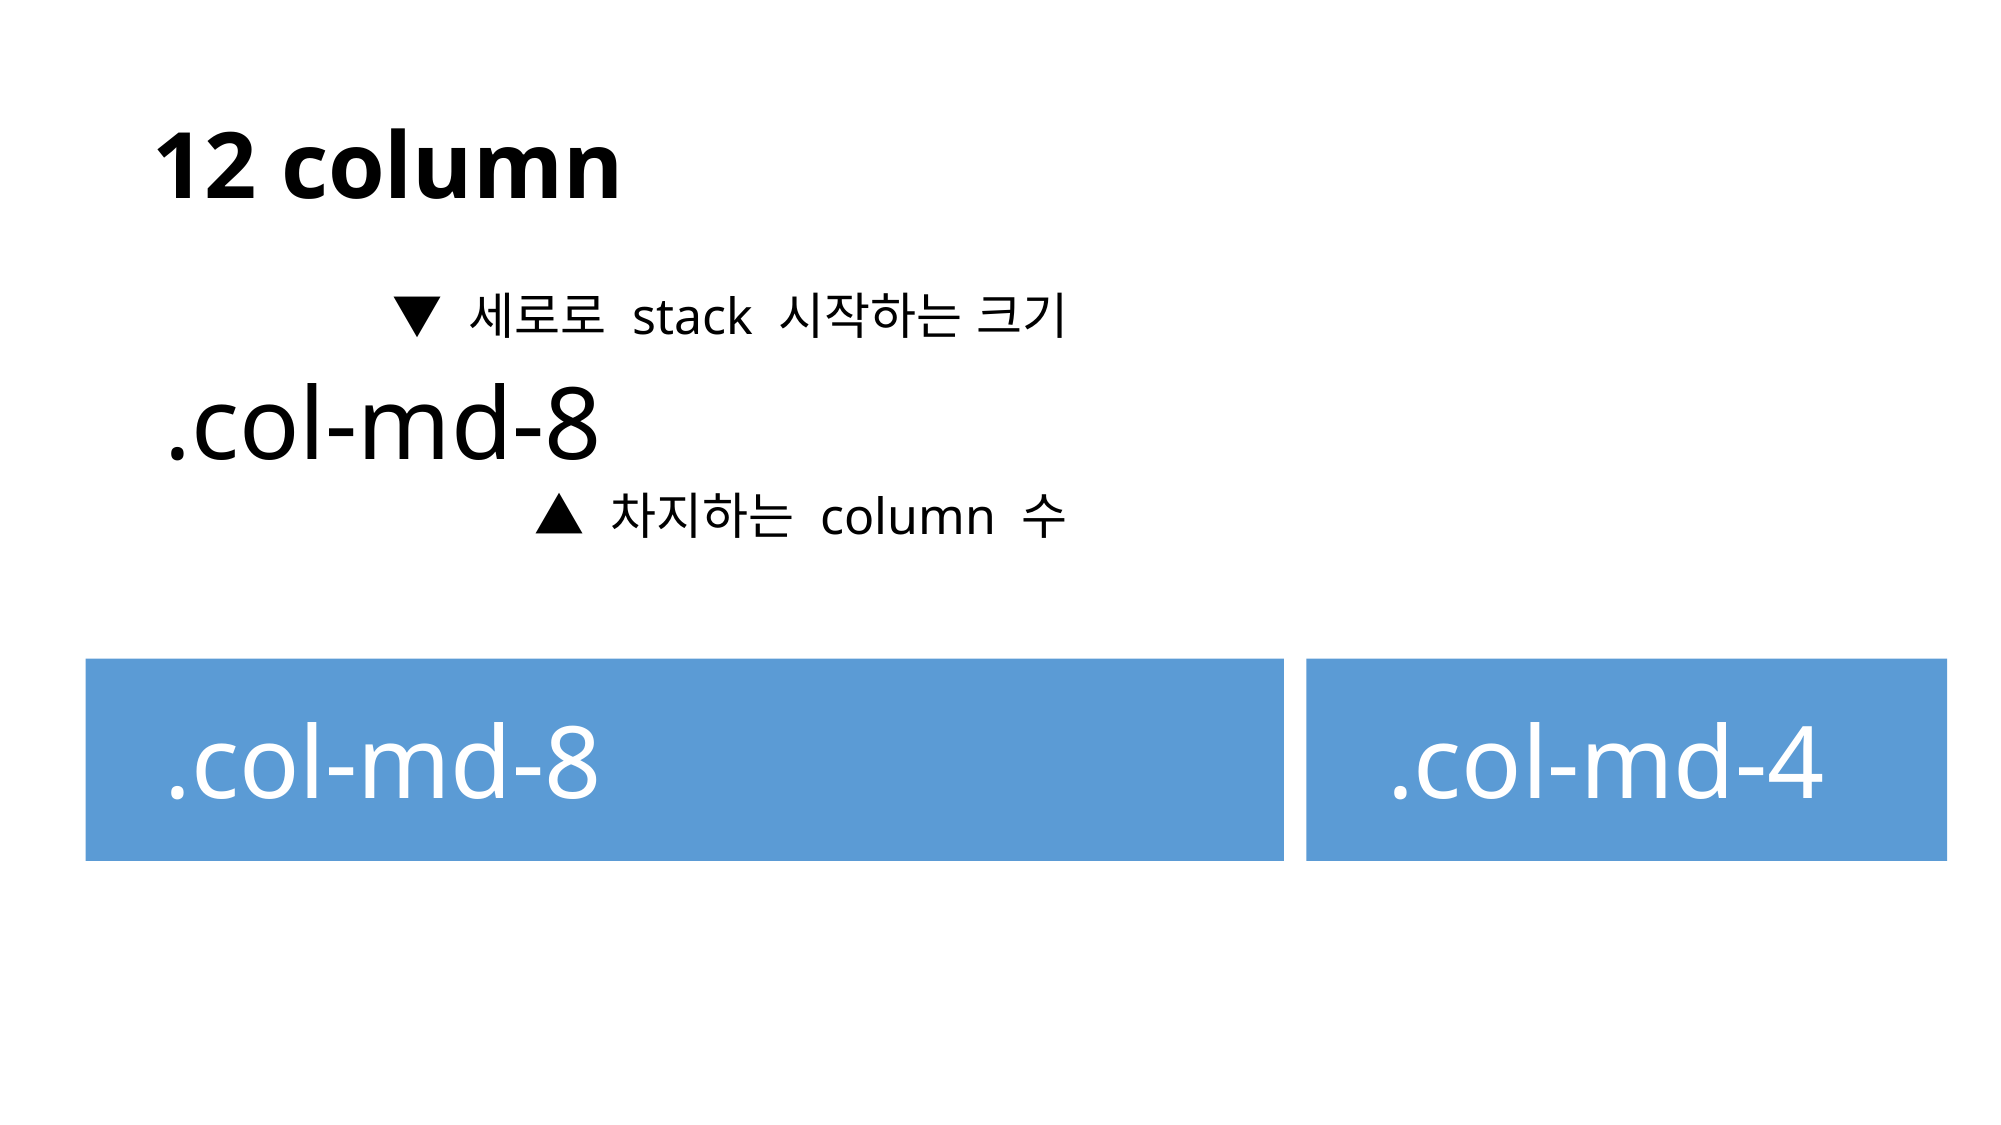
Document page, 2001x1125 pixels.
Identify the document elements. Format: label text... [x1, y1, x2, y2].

text_box [1305, 657, 1948, 862]
text_box [84, 657, 1285, 862]
list .col-md-8 [149, 365, 747, 537]
text_box ▲ 차지하는 column 수 [519, 476, 1083, 552]
title 12 column [137, 59, 1863, 278]
text_box ▼ 세로로 stack 시작하는 크기 [378, 277, 1084, 352]
text_box .col-md-8 [149, 704, 747, 876]
text_box .col-md-4 [1372, 704, 1905, 876]
